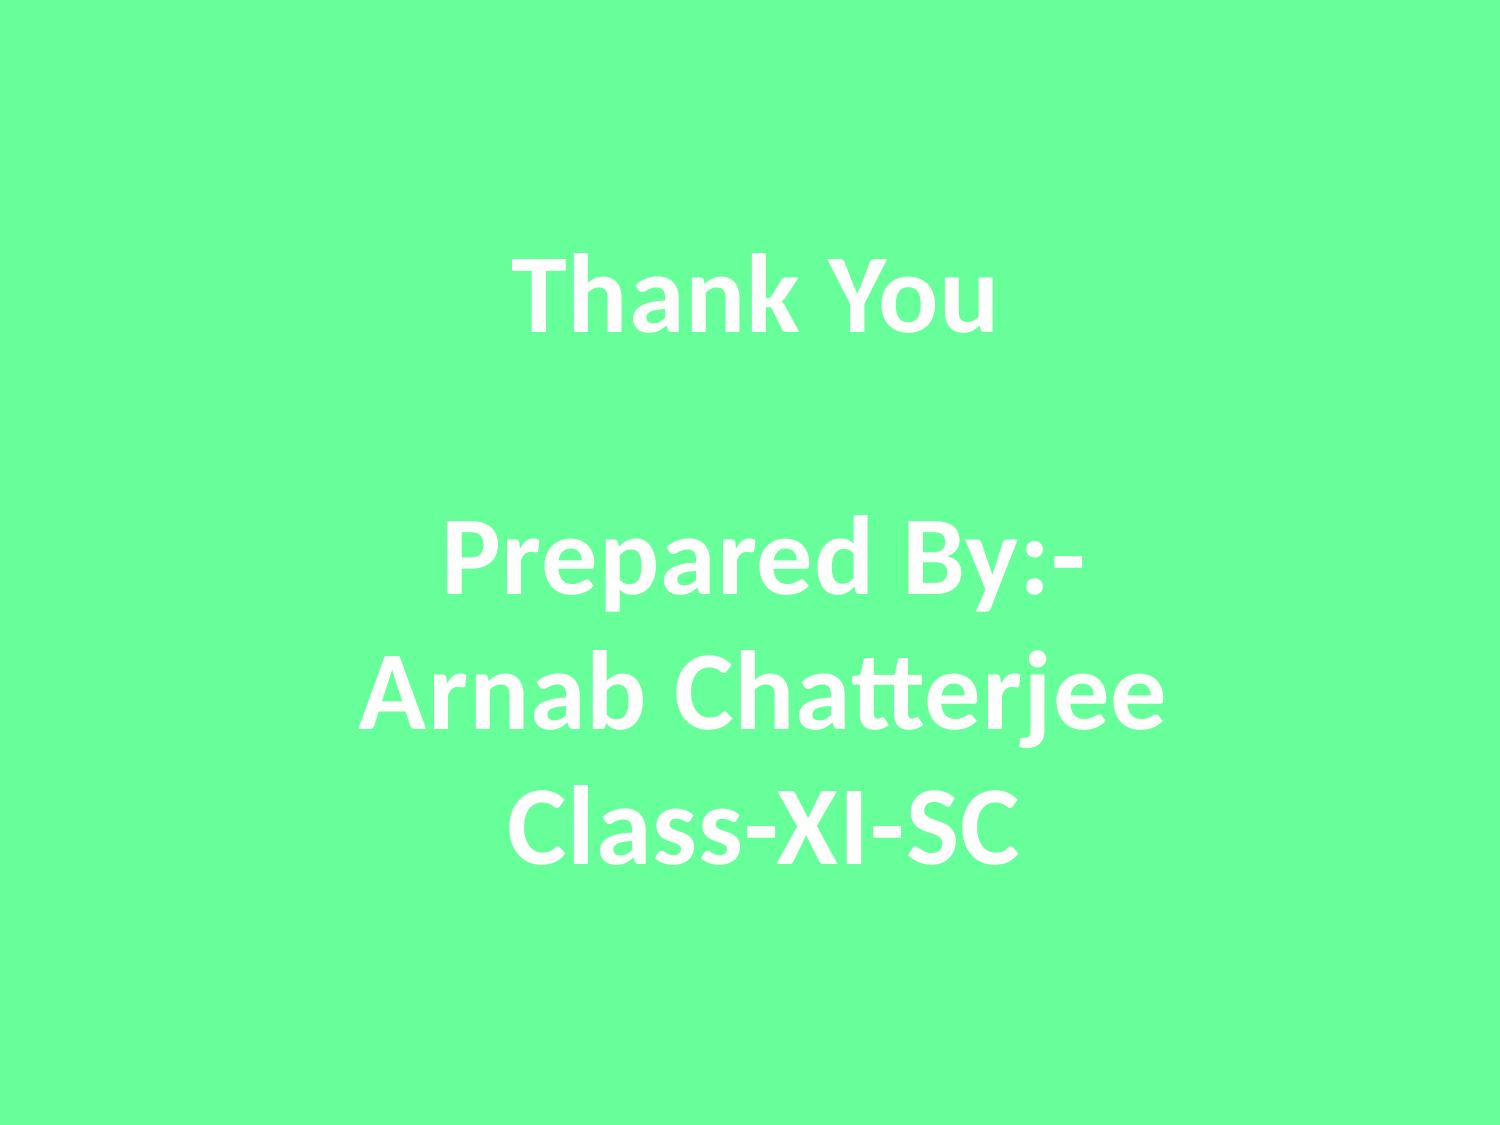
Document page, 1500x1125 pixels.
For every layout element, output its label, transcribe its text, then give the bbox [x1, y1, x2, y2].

text_box Prepared By:- Arnab Chatterjee Class-XI-SC [343, 474, 1185, 895]
text_box Thank You [299, 212, 1213, 363]
